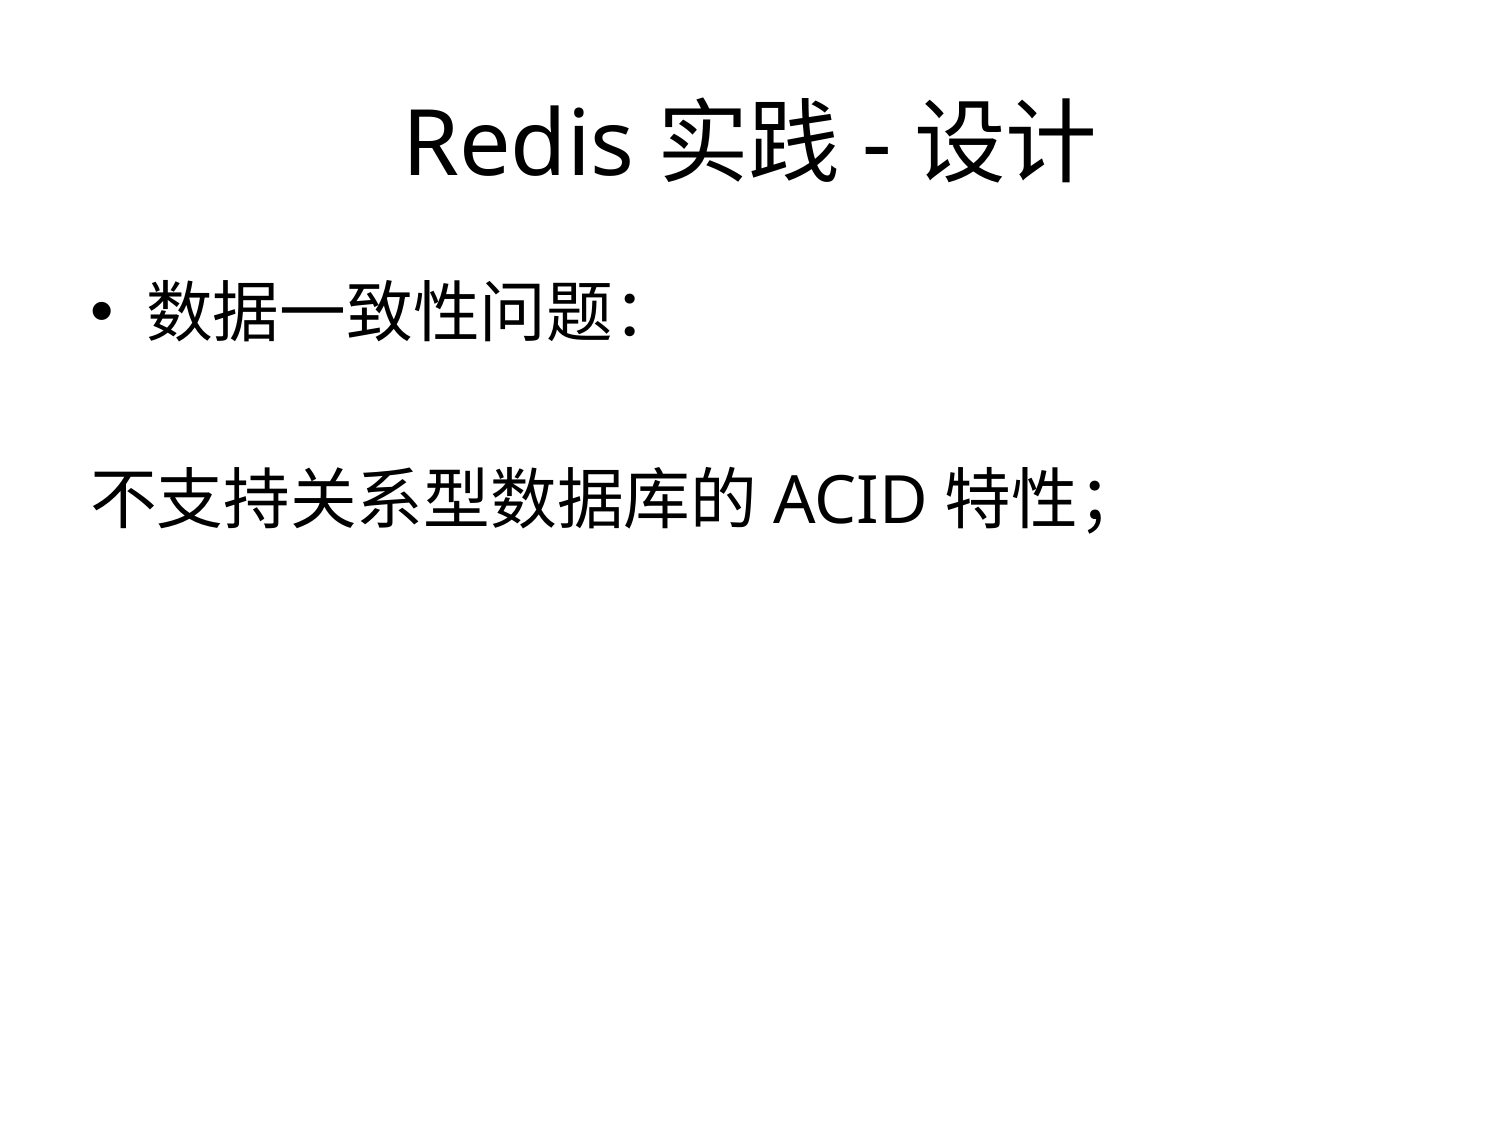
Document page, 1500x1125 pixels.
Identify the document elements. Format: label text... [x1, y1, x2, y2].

list 数据一致性问题： 不支持关系型数据库的ACID特性； [75, 262, 1425, 1005]
title Redis实践-设计 [75, 45, 1425, 233]
